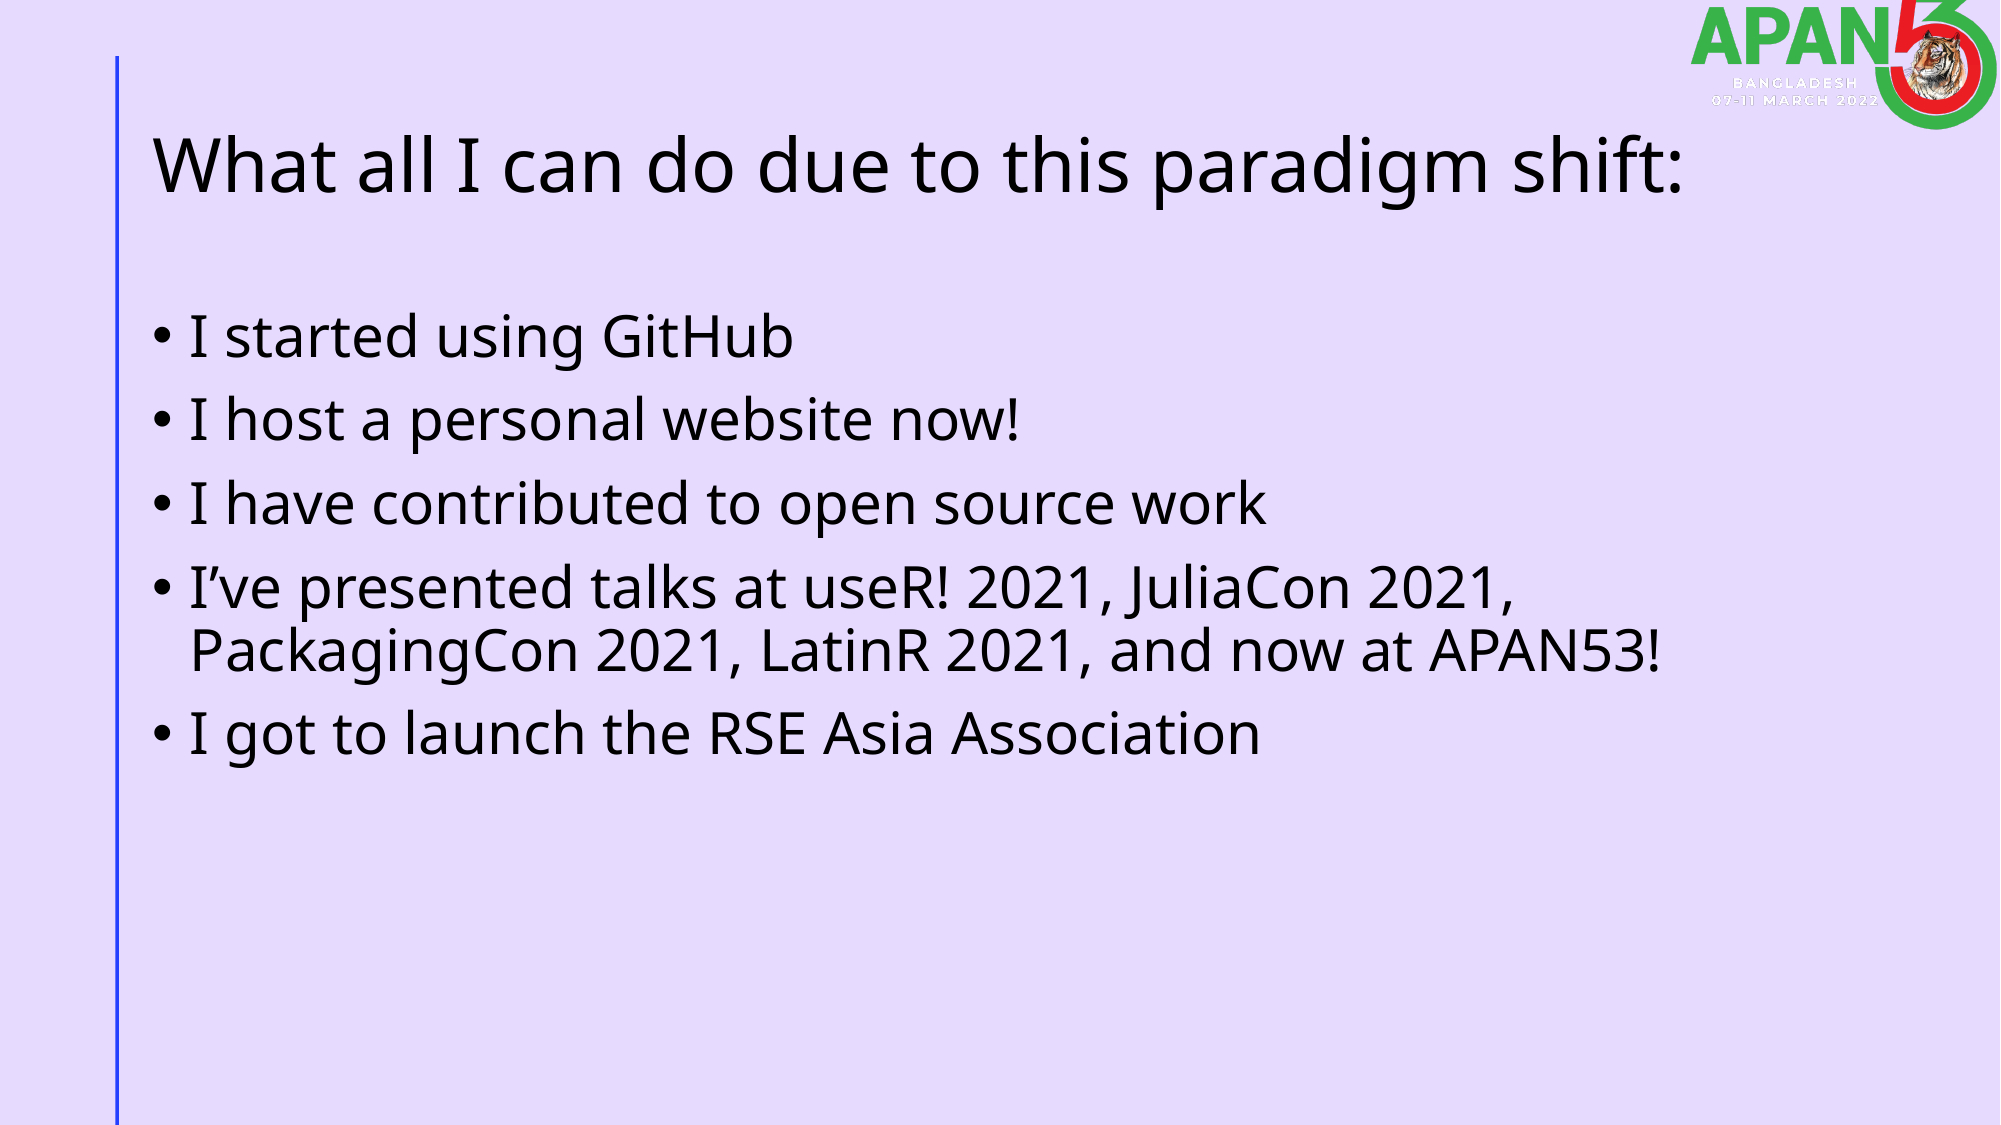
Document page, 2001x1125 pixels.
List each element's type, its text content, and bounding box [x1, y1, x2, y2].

title What all I can do due to this paradigm shift: [137, 59, 1863, 278]
picture [1689, 0, 2000, 132]
list I started using GitHub I host a personal website now! I have contributed to open source work I’ve presented talks at useR! 2021, JuliaCon 2021, PackagingCon 2021, LatinR 2021, and now at APAN53! I got to launch the RSE Asia Association [137, 299, 1863, 1014]
